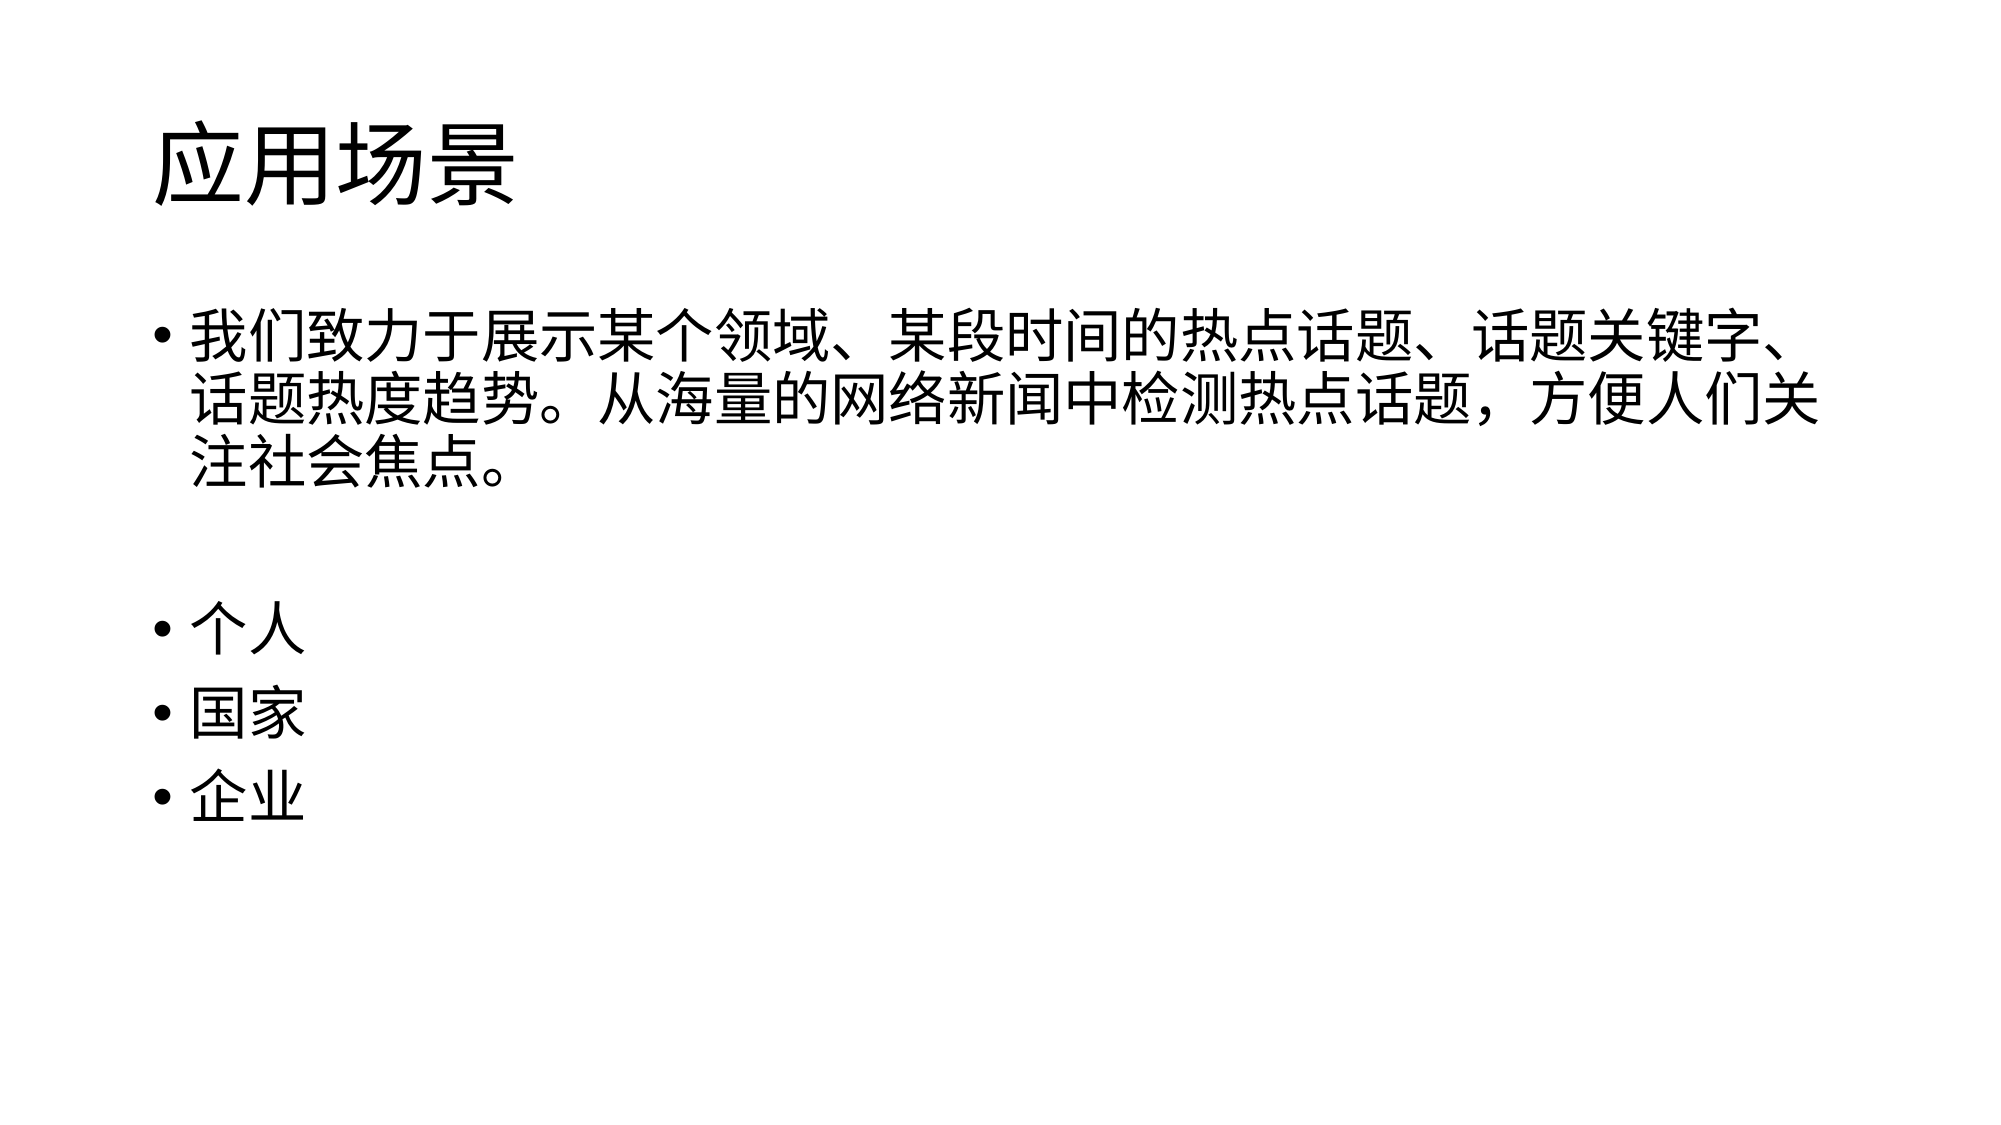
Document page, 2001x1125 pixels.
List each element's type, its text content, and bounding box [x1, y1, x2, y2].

list 我们致力于展示某个领域、某段时间的热点话题、话题关键字、话题热度趋势。从海量的网络新闻中检测热点话题，方便人们关注社会焦点。 个人 国家 企业 [137, 299, 1863, 1014]
title 应用场景 [137, 59, 1863, 278]
